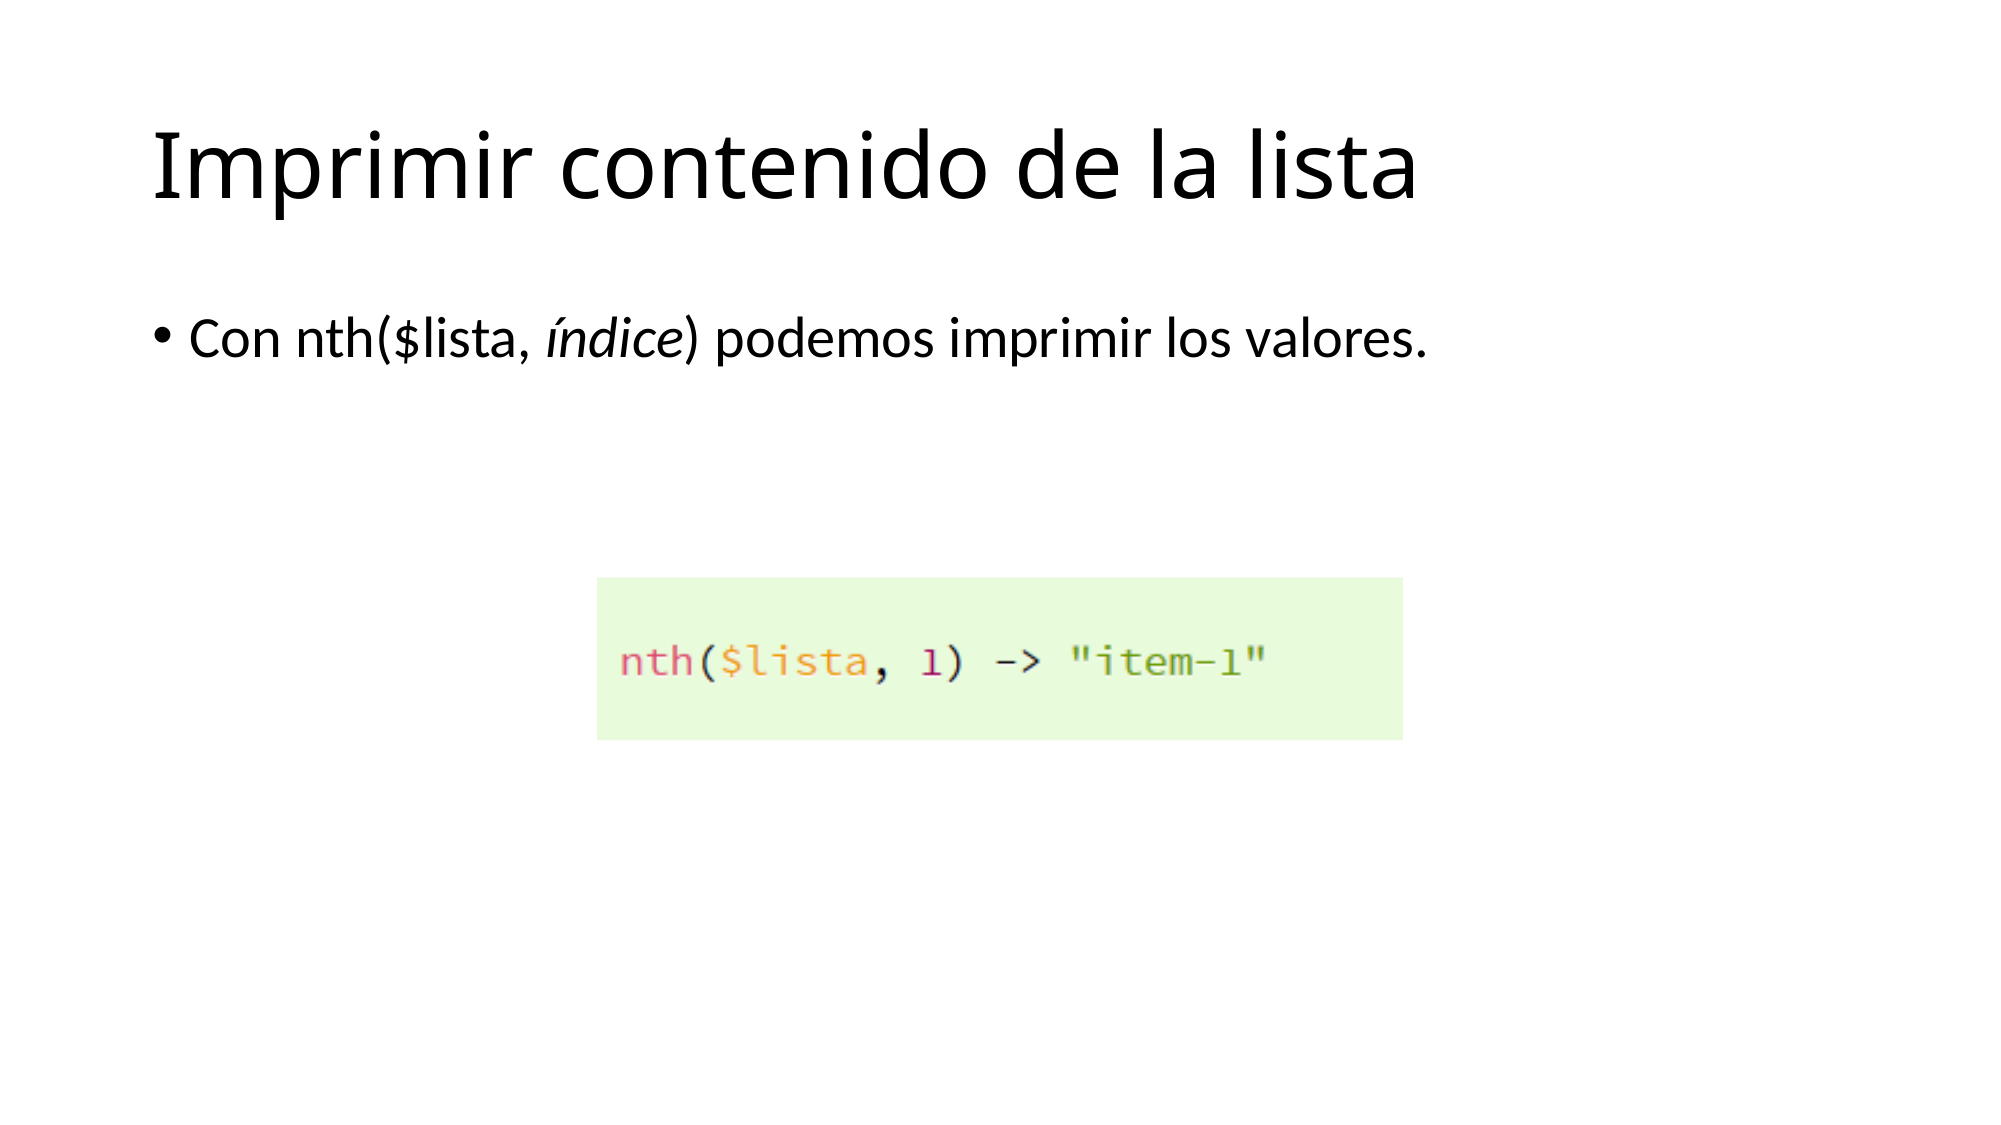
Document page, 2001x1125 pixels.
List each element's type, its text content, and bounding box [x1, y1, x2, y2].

title Imprimir contenido de la lista [137, 59, 1863, 278]
picture [597, 562, 1403, 757]
list Con nth($lista, índice) podemos imprimir los valores. [137, 299, 1863, 563]
